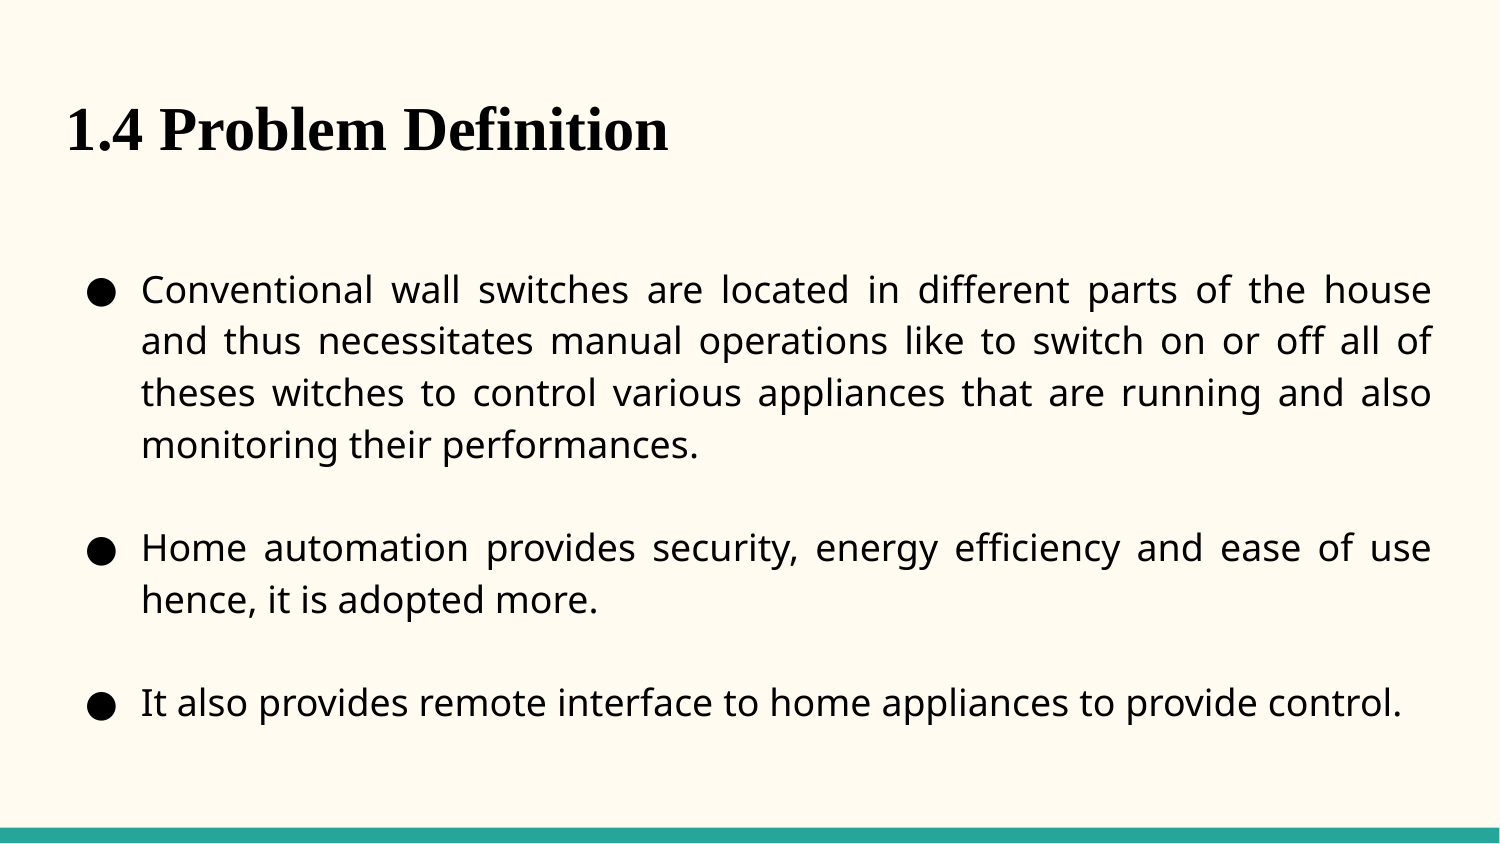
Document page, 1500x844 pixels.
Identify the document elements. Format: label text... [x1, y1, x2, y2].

text_box Conventional wall switches are located in different parts of the house and thus necessitates manual operations like to switch on or off all of theses witches to control various appliances that are running and also monitoring their performances. Home automation provides security, energy efficiency and ease of use hence, it is adopted more. It also provides remote interface to home appliances to provide control. [51, 192, 1449, 749]
text_box 1.4 Problem Definition [51, 72, 1449, 173]
